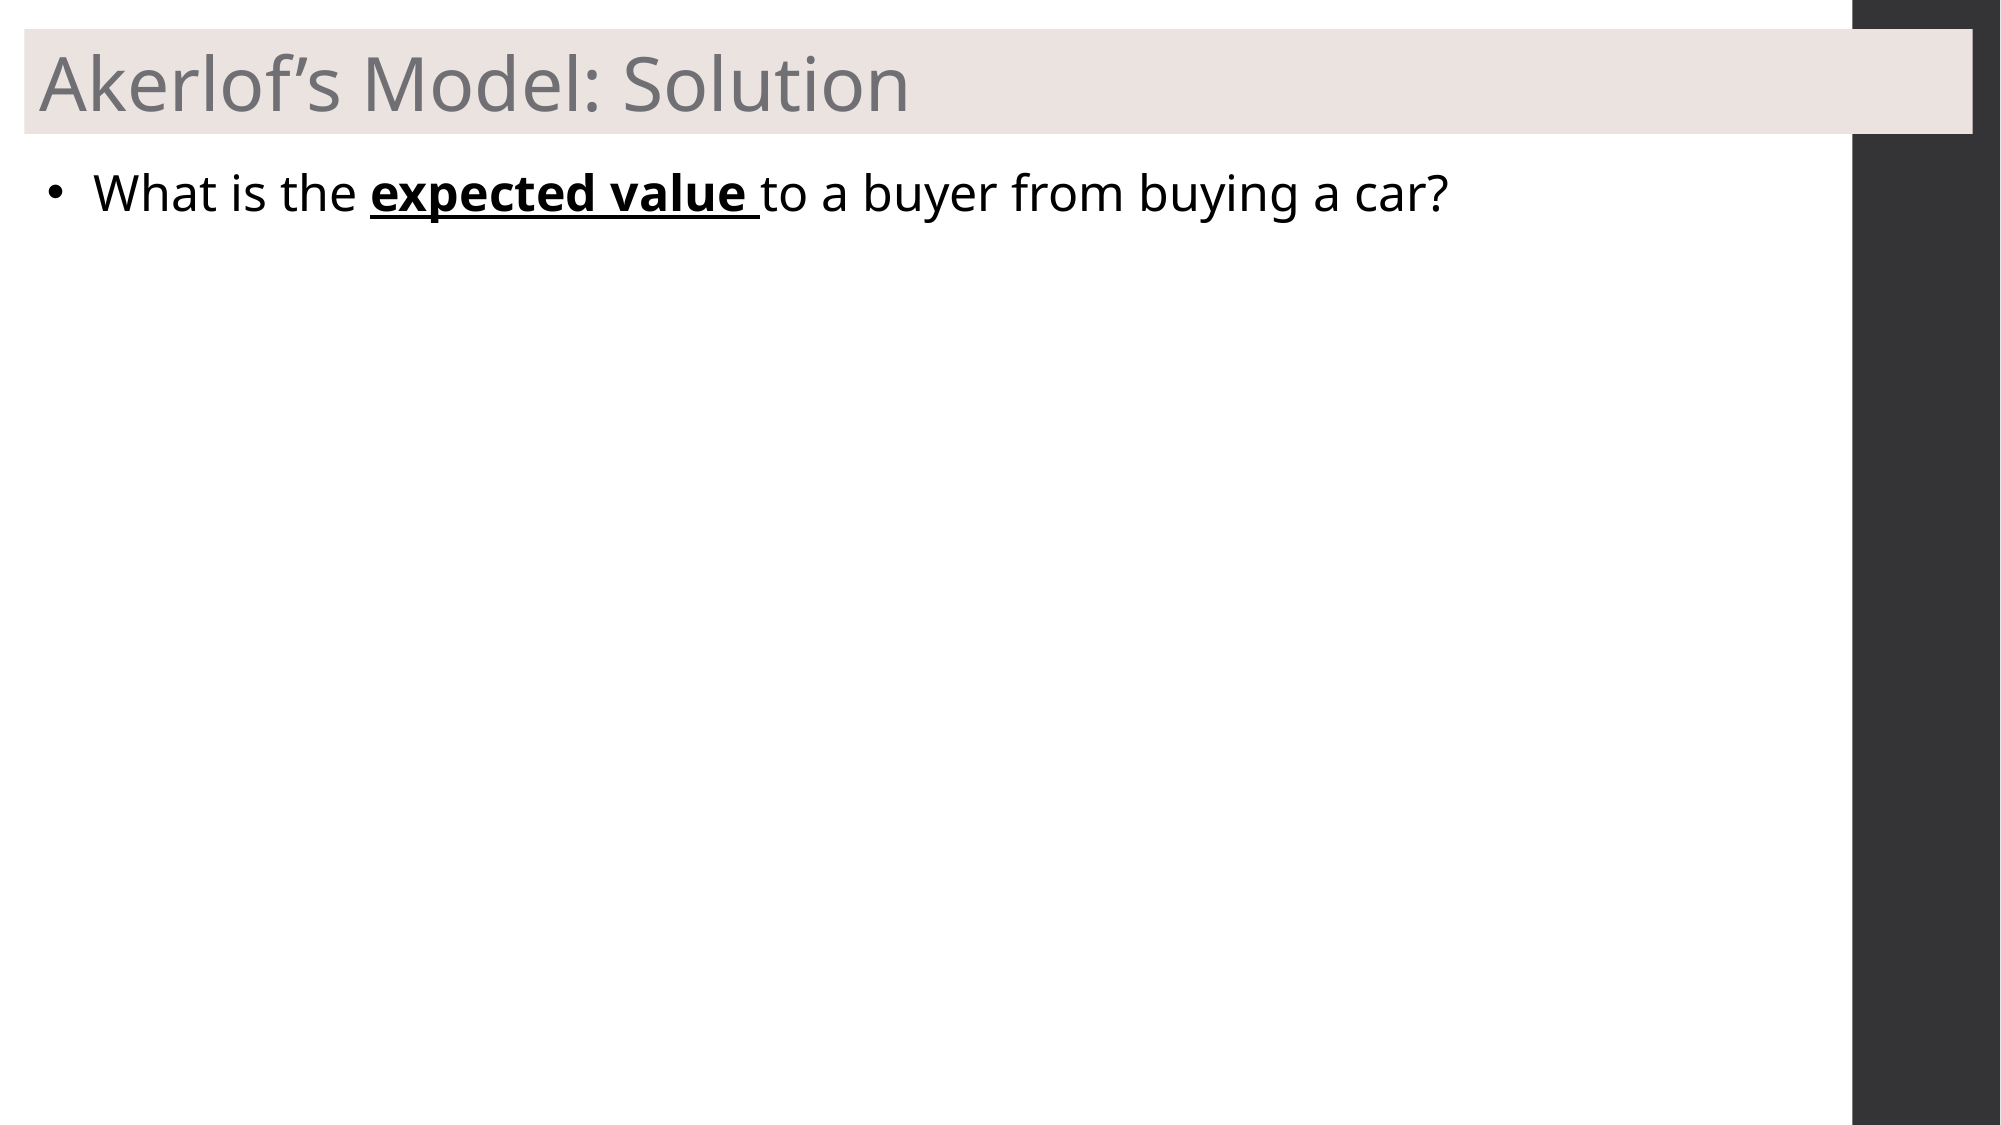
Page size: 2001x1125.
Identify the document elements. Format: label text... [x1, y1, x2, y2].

text_box What is the expected value to a buyer from buying a car? [32, 153, 1922, 289]
text_box Akerlof’s Model: Solution [24, 29, 1973, 134]
